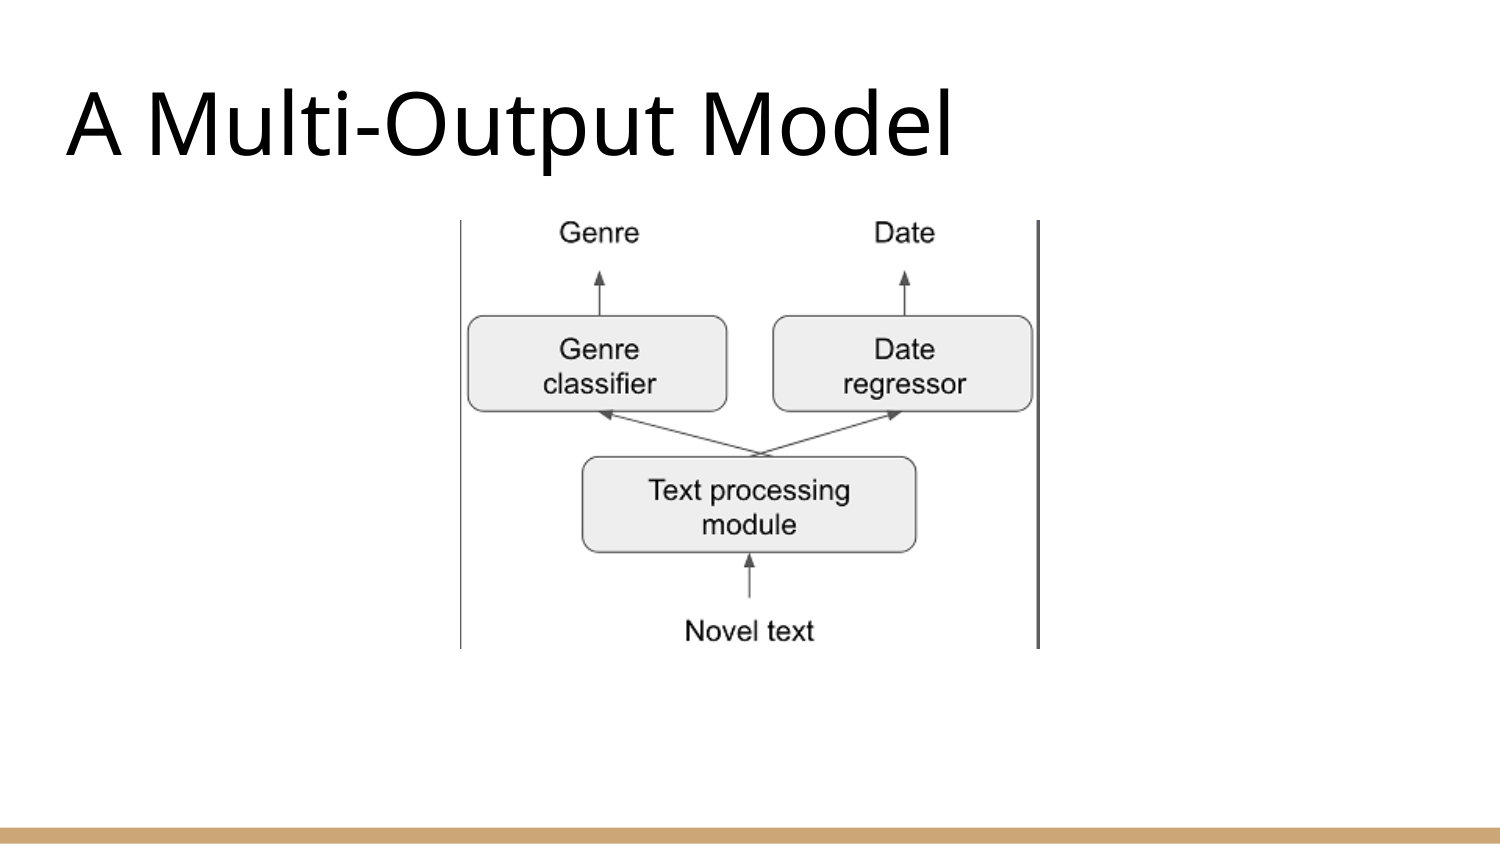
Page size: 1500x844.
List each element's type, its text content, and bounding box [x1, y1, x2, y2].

title A Multi-Output Model [51, 51, 1449, 189]
picture [459, 220, 1040, 649]
